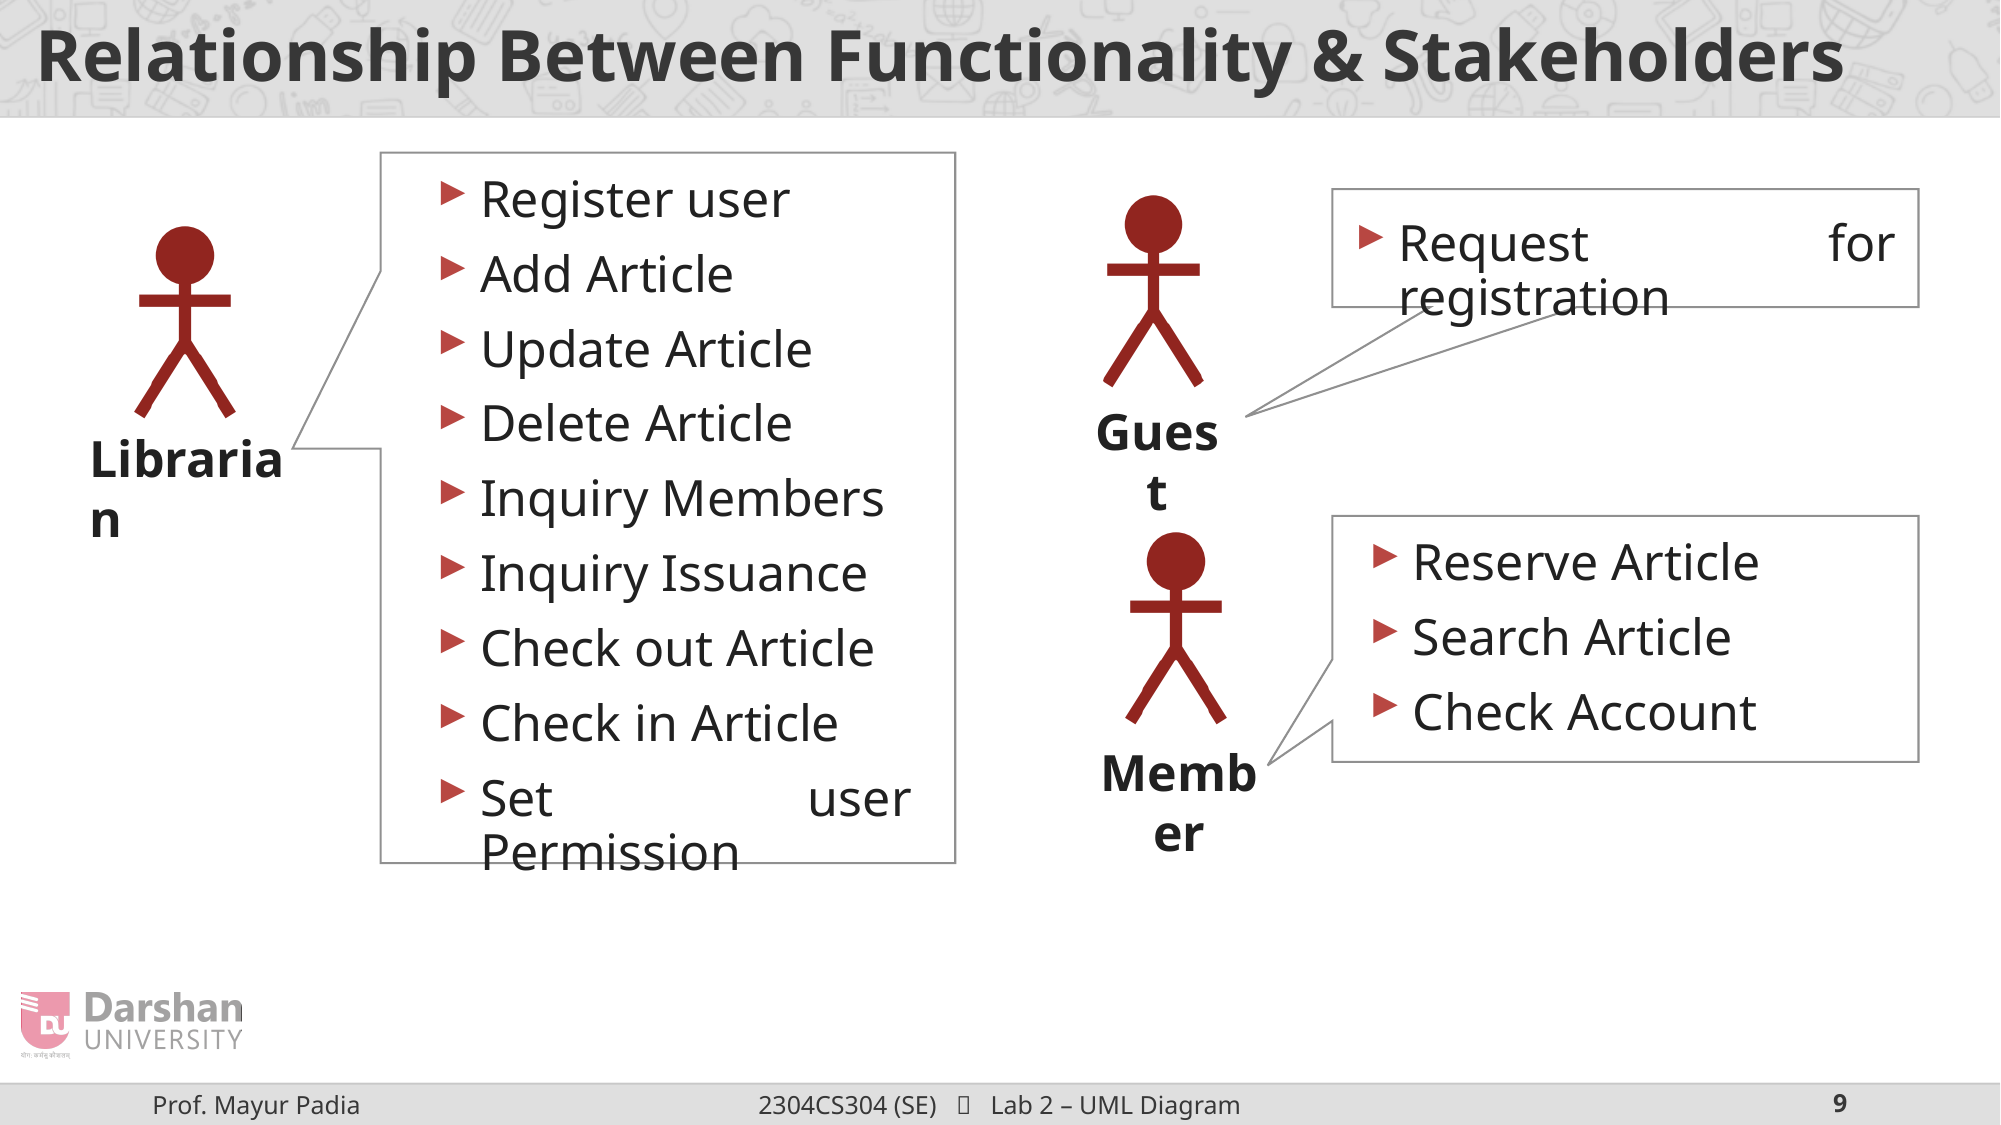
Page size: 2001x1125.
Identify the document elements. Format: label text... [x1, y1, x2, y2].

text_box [380, 152, 956, 864]
text_box Issue [21, 992, 242, 1059]
text_box Member [1075, 734, 1284, 793]
picture [1100, 192, 1214, 389]
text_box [1332, 189, 1919, 308]
picture [1123, 529, 1236, 726]
text_box Librarian [74, 419, 303, 486]
picture [132, 223, 246, 420]
title Relationship Between Functionality & Stakeholders [0, 0, 2000, 117]
text_box Guest [1080, 392, 1235, 459]
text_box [1332, 515, 1923, 777]
